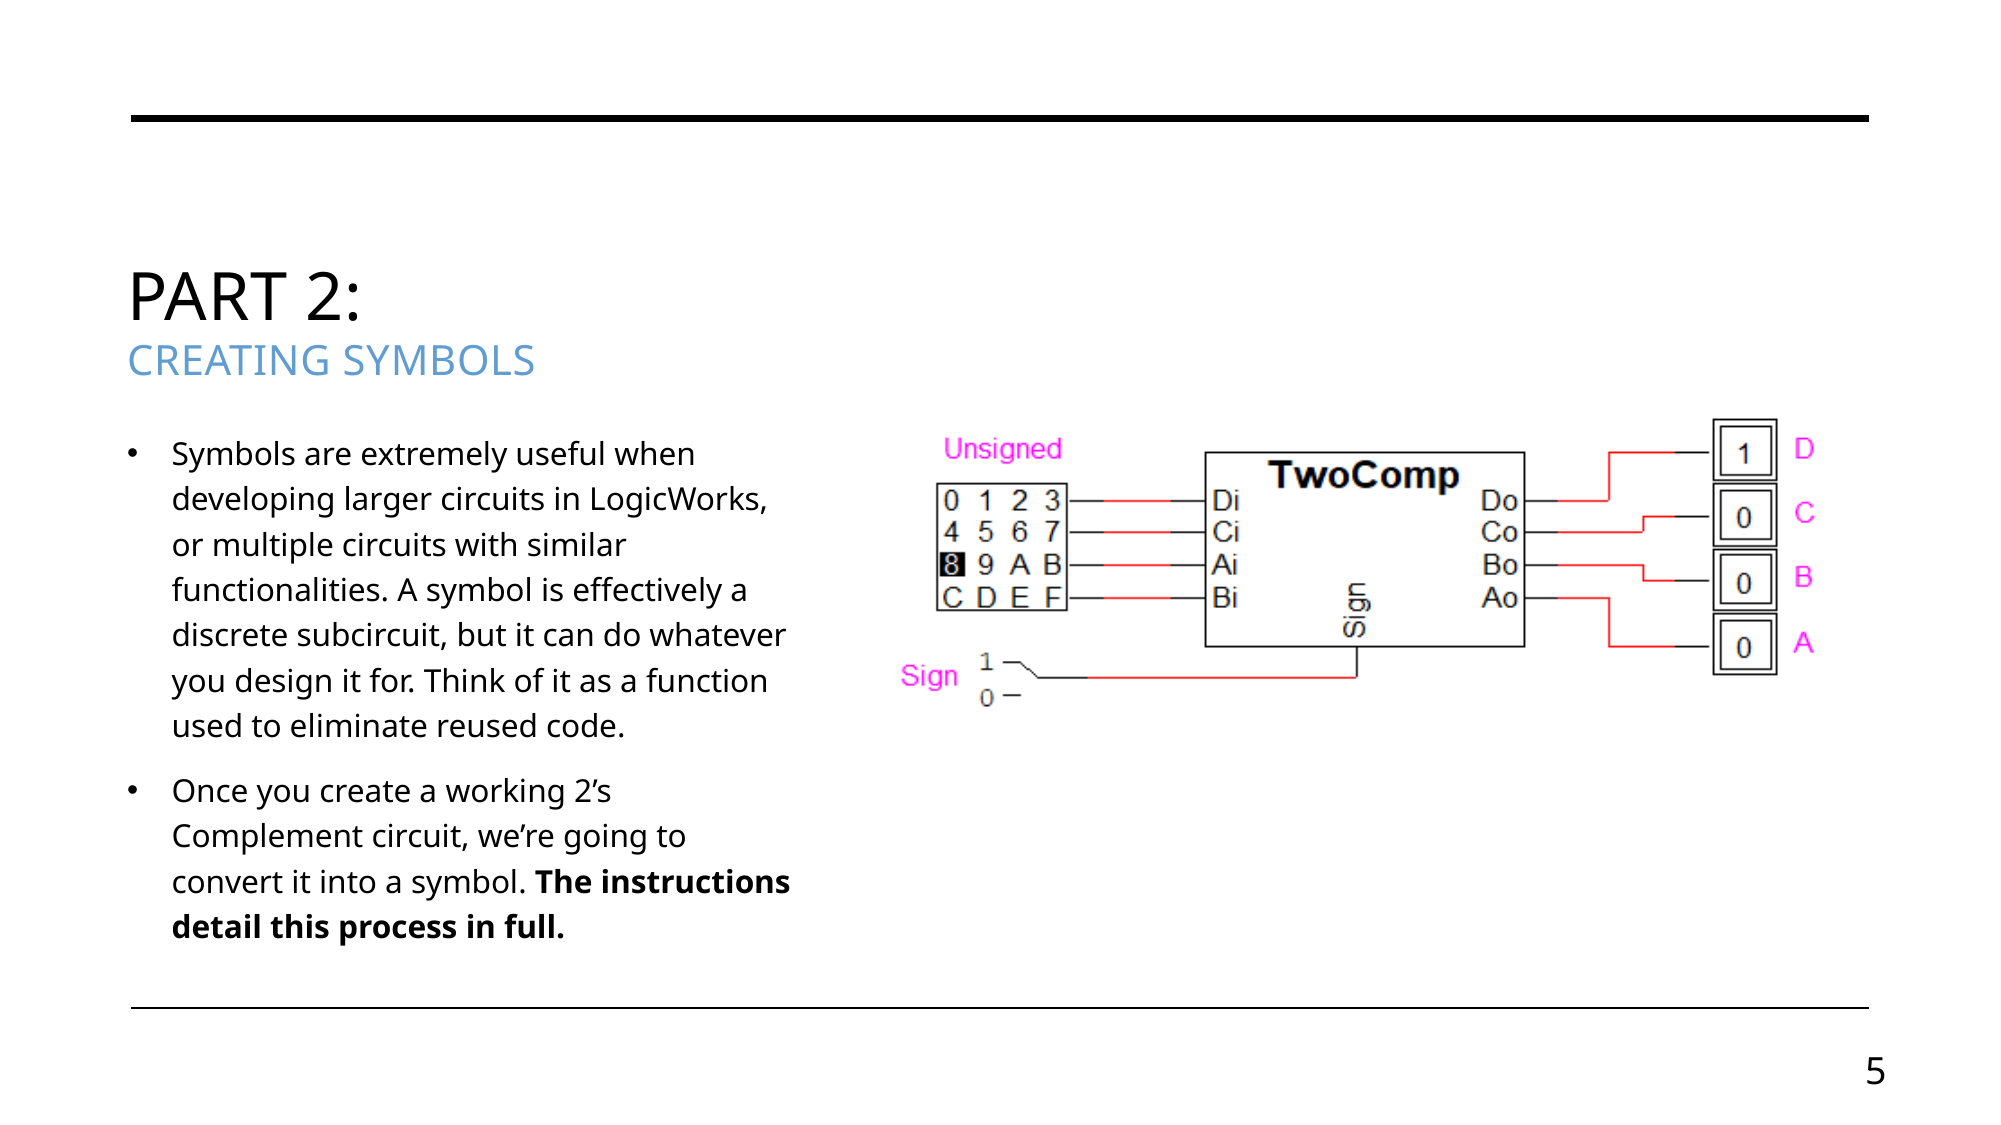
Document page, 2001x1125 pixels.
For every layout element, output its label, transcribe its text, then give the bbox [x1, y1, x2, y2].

slide_number 5 [1791, 1042, 1902, 1103]
picture [852, 413, 1850, 712]
title PART 2: CREATING SYMBOLS [112, 174, 786, 392]
list Symbols are extremely useful when developing larger circuits in LogicWorks, or multiple circuits with similar functionalities. A symbol is effectively a discrete subcircuit, but it can do whatever you design it for. Think of it as a function used to eliminate reused code. Once you create a working 2’s Complement circuit, we’re going to convert it into a symbol. The instructions detail this process in full. [112, 418, 808, 963]
